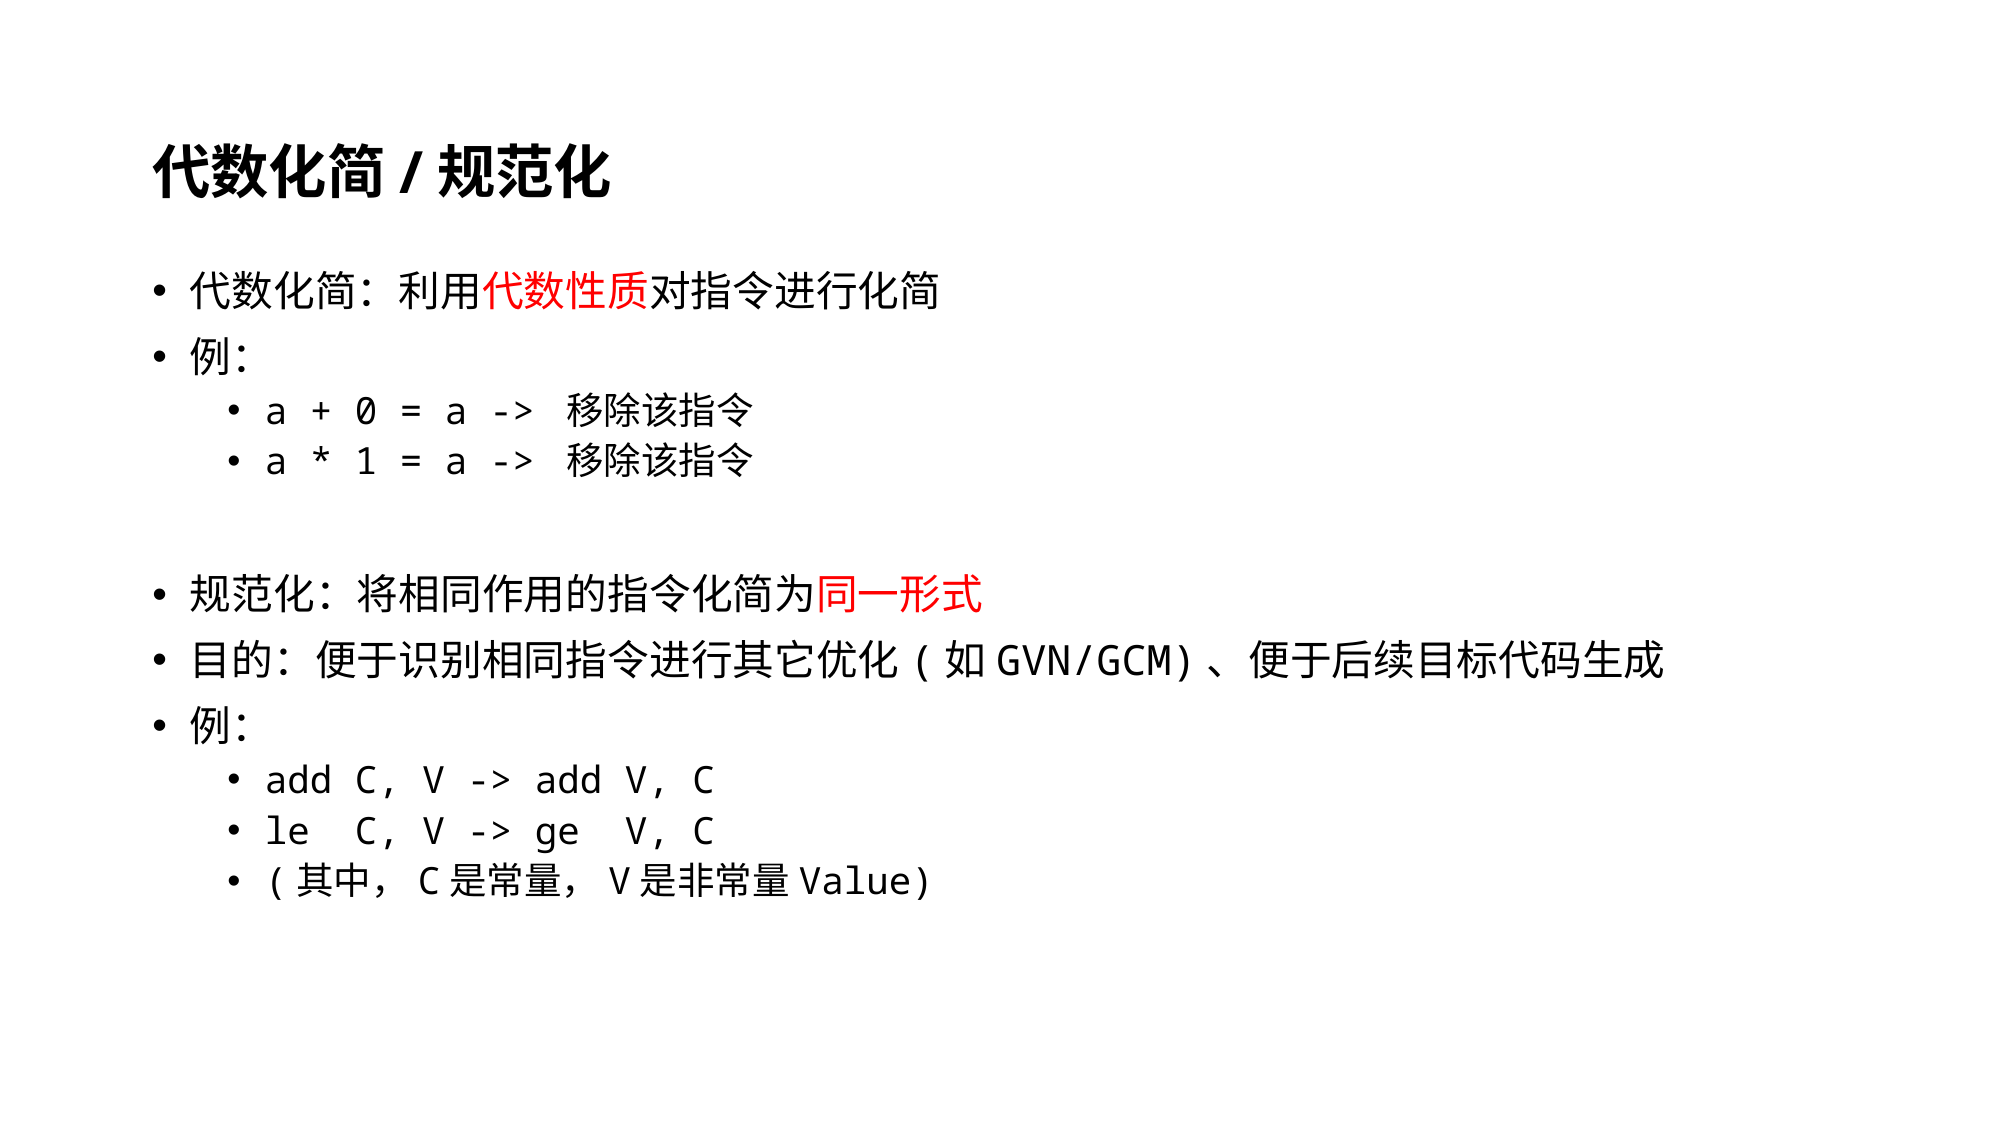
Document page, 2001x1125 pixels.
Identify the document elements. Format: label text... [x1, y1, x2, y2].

list 代数化简：利用代数性质对指令进行化简 例： a + 0 = a -> 移除该指令 a * 1 = a -> 移除该指令 规范化：将相同作用的指令化简为同一形式 目的：便于识别相同指令进行其它优化(如GVN/GCM)、便于后续目标代码生成 例： add C, V -> add V, C le C, V -> ge V, C (其中，C是常量，V是非常量Value) [137, 262, 1863, 1078]
title 代数化简/规范化 [137, 85, 1863, 262]
